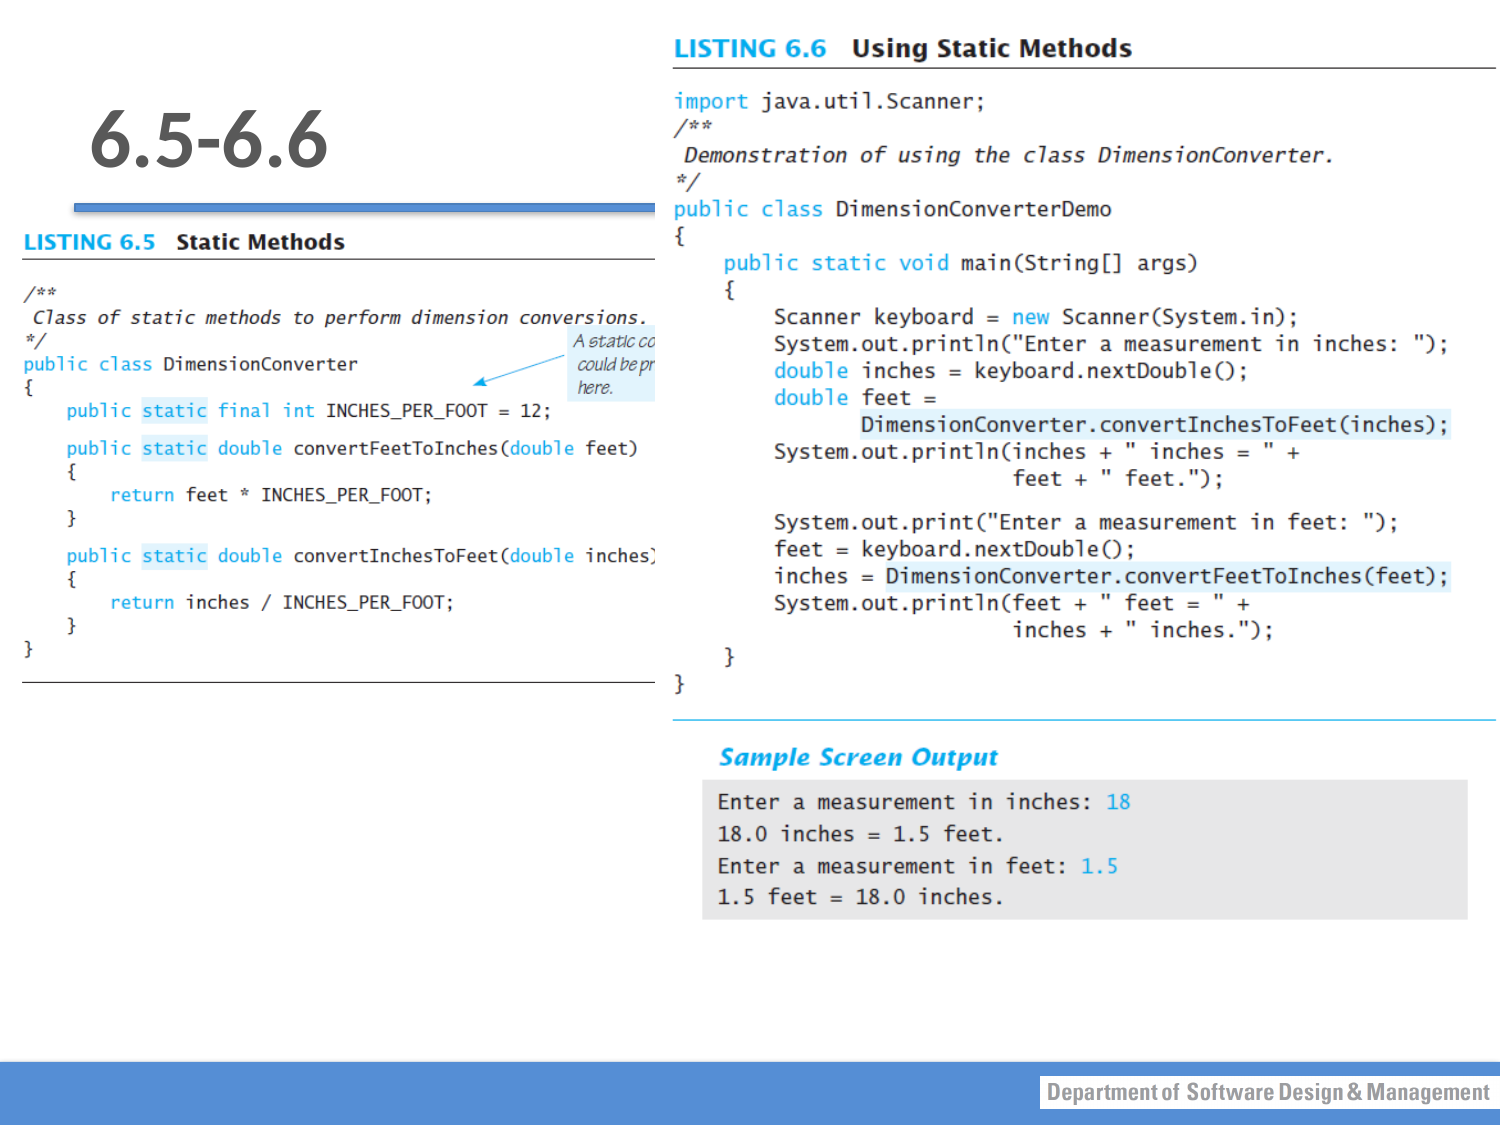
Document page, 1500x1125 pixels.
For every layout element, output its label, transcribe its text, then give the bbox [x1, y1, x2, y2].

picture [1040, 1076, 1500, 1109]
picture [0, 24, 1500, 939]
title 6.5-6.6 [75, 76, 650, 220]
